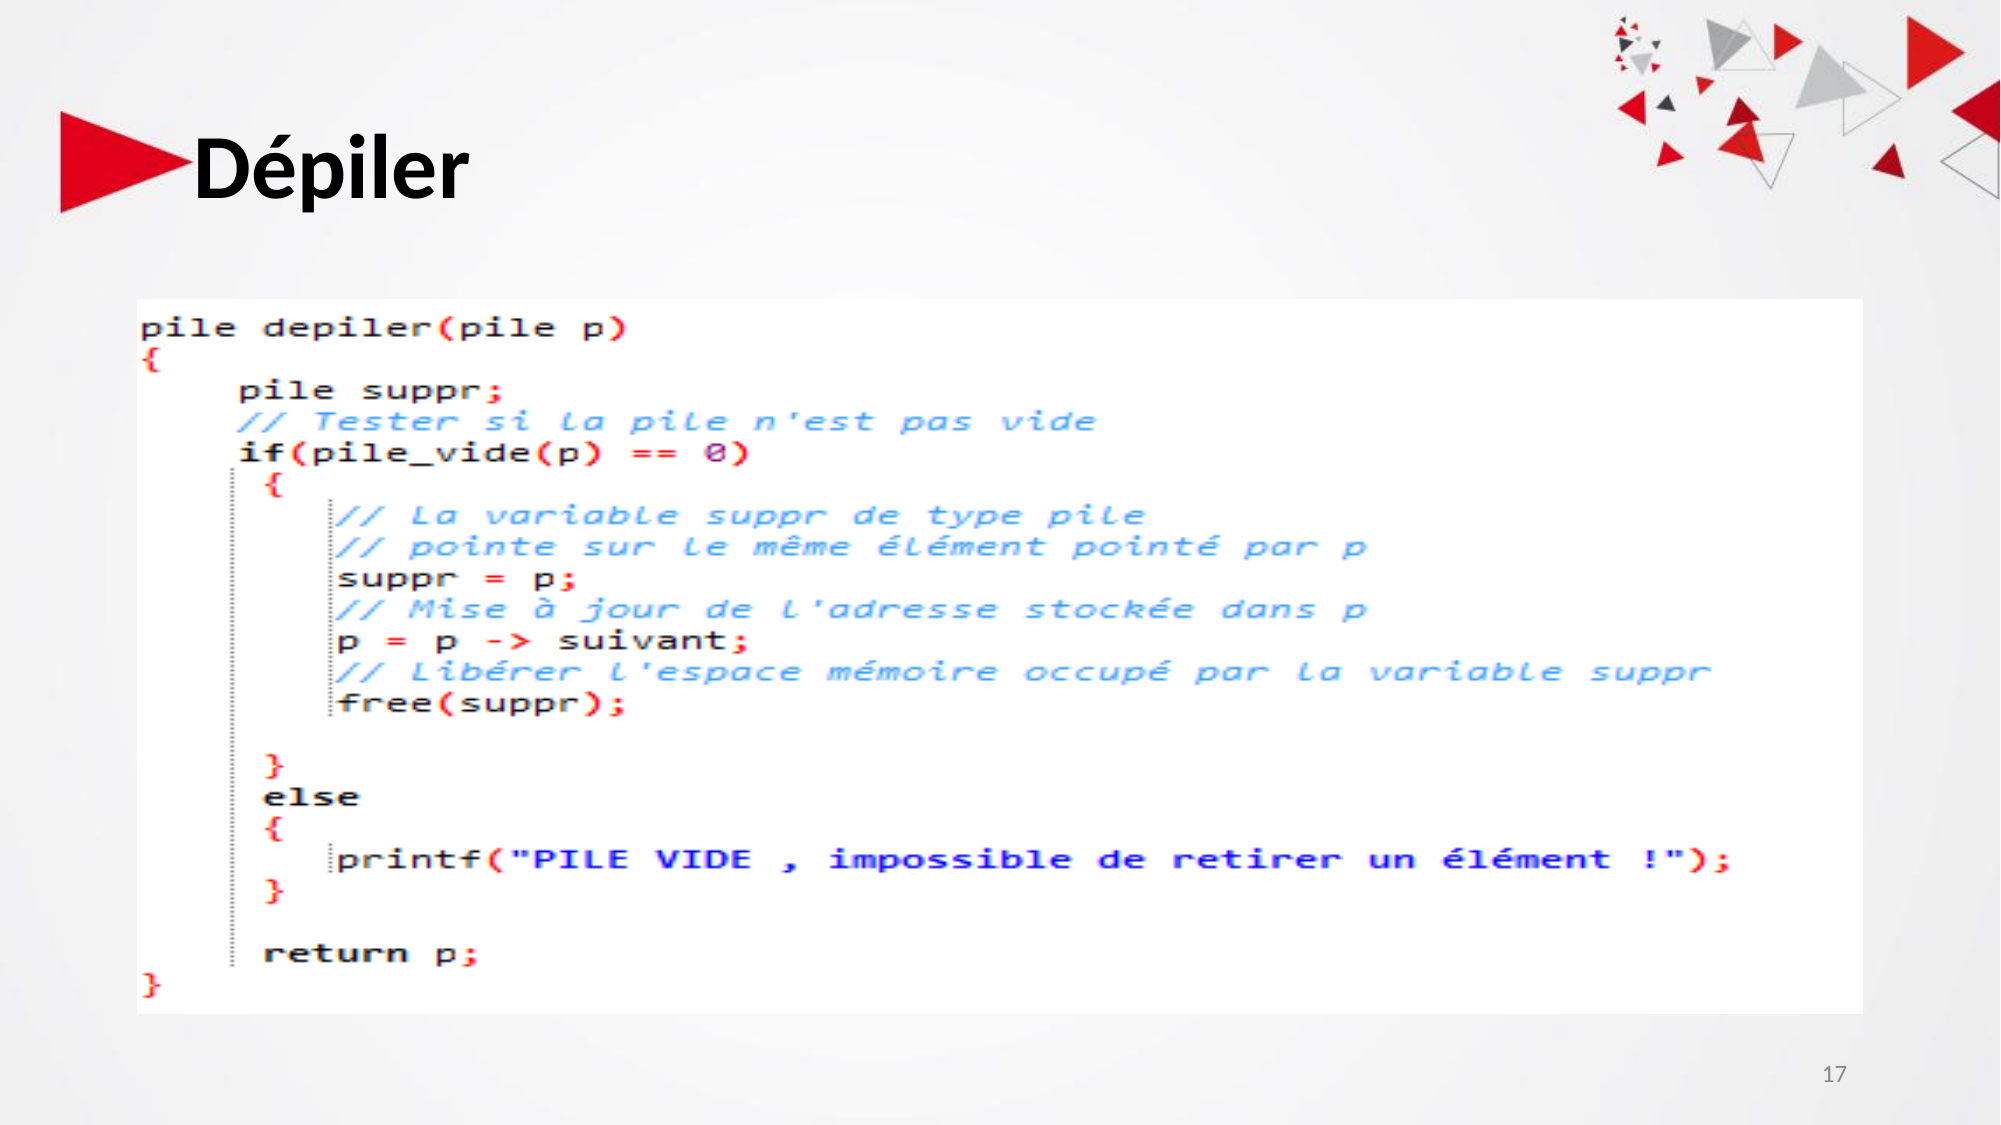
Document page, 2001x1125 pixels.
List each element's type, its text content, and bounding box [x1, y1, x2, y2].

slide_number ‹#› [1412, 1042, 1863, 1103]
text_box Dépiler [137, 59, 1863, 278]
picture [0, 0, 2001, 1125]
